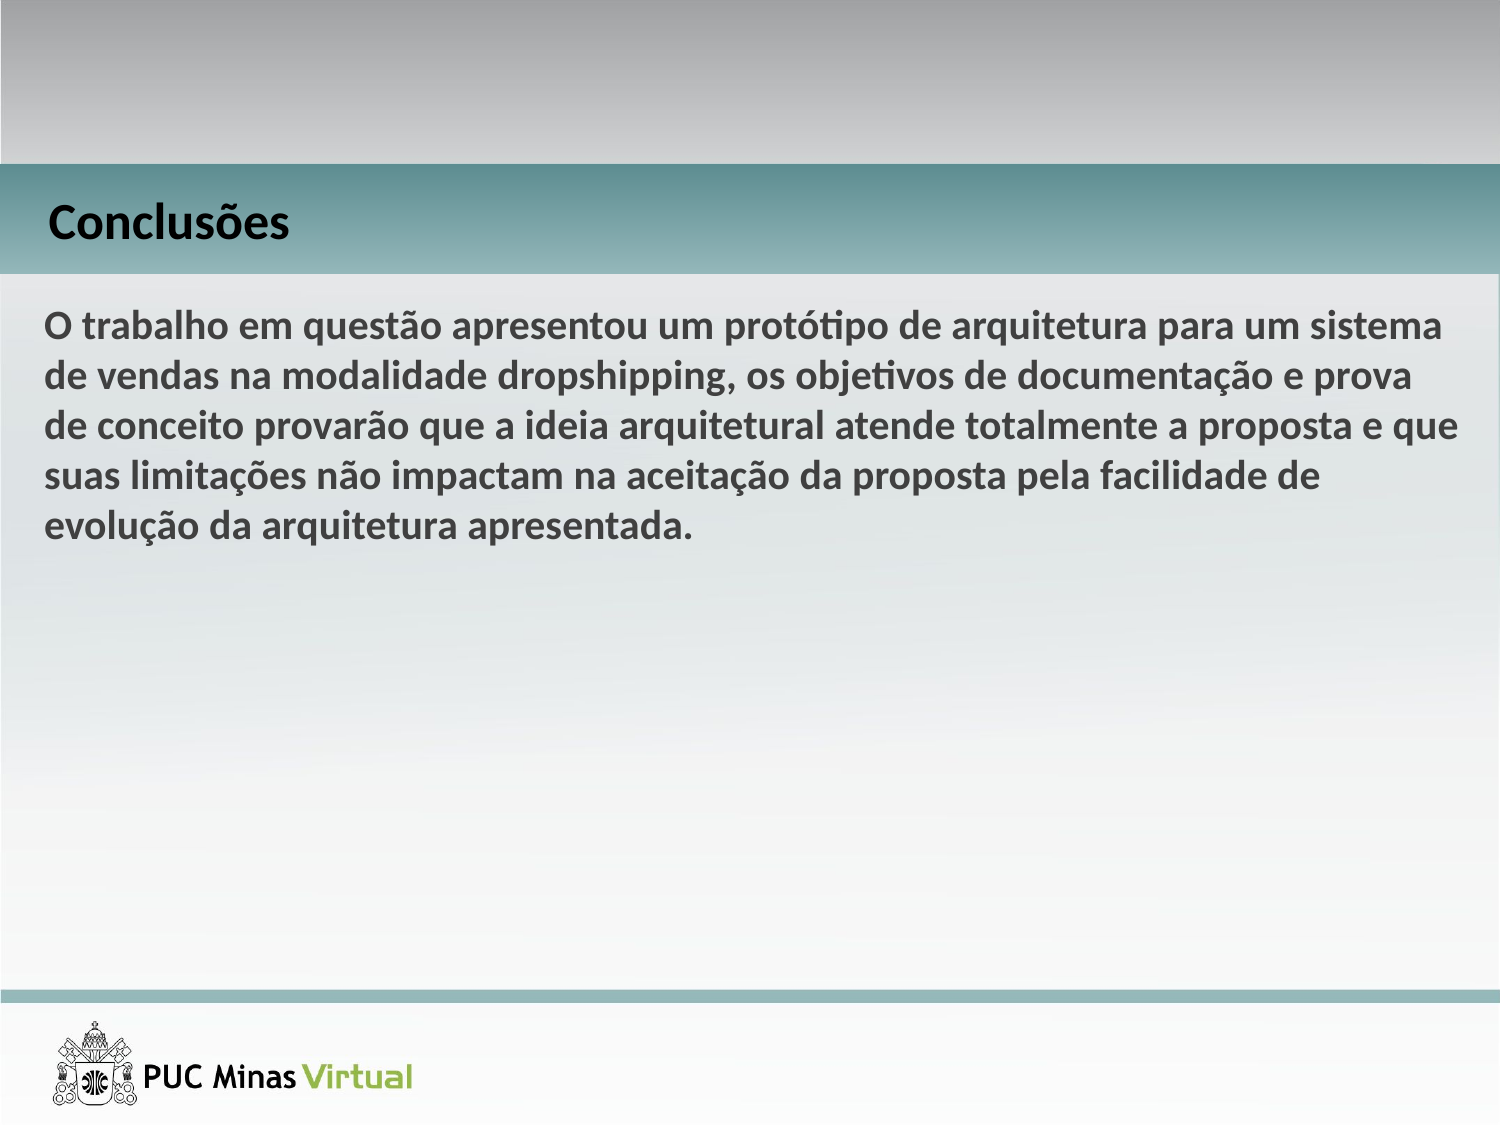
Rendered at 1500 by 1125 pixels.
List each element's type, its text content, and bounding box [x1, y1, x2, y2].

text_box O trabalho em questão apresentou um protótipo de arquitetura para um sistema de vendas na modalidade dropshipping, os objetivos de documentação e prova de conceito provarão que a ideia arquitetural atende totalmente a proposta e que suas limitações não impactam na aceitação da proposta pela facilidade de evolução da arquitetura apresentada. [29, 290, 1478, 966]
picture [0, 0, 1500, 162]
text_box Sistema de DropShipping [37, 75, 1486, 231]
text_box [0, 162, 1500, 275]
text_box Conclusões [33, 180, 1467, 258]
picture [0, 275, 1500, 1125]
